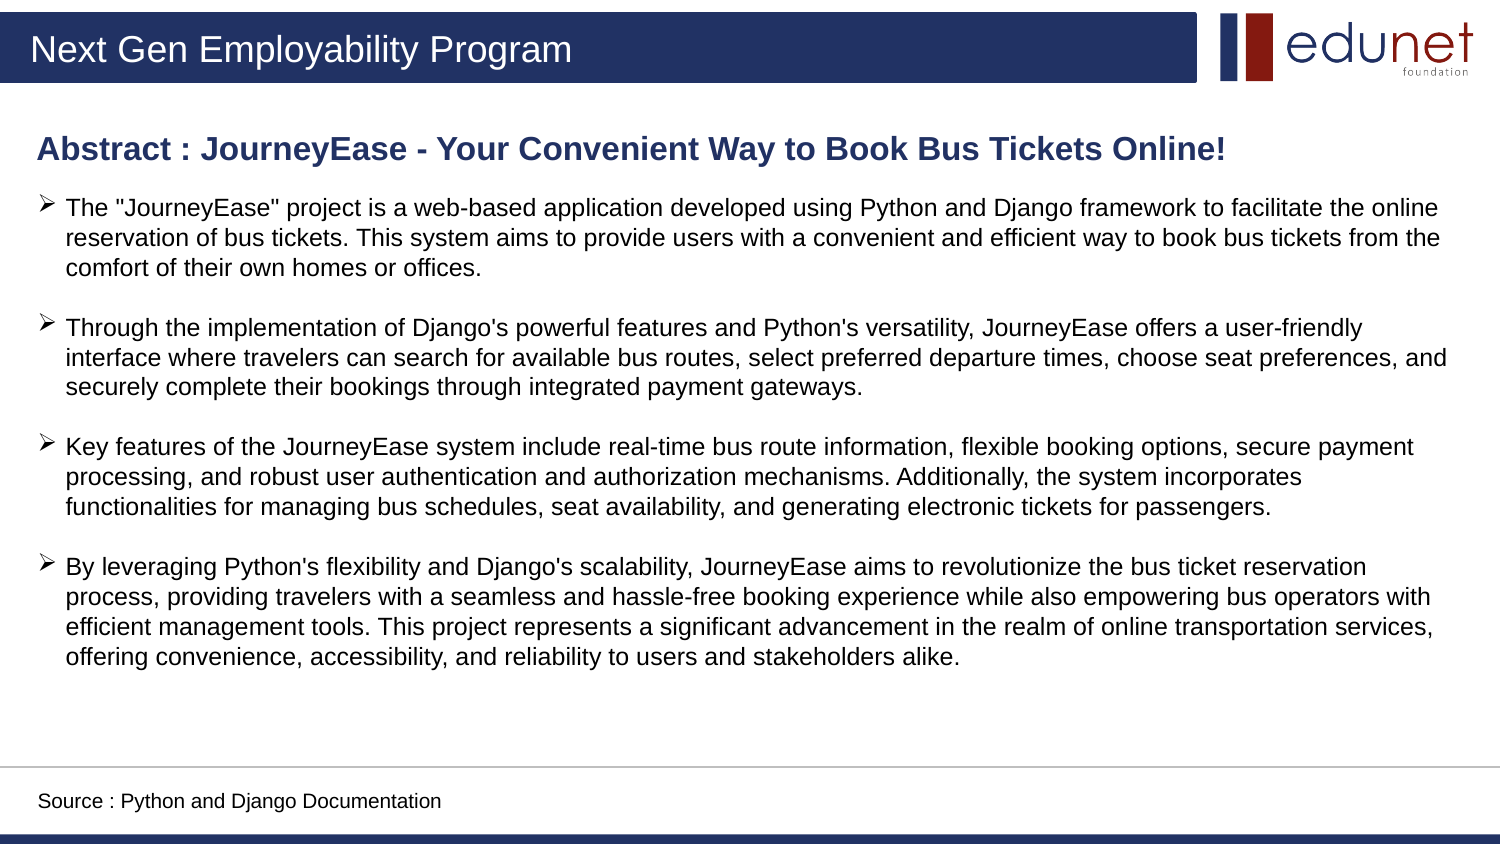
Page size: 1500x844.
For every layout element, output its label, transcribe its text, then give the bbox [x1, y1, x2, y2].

text_box The "JourneyEase" project is a web-based application developed using Python and Django framework to facilitate the online reservation of bus tickets. This system aims to provide users with a convenient and efficient way to book bus tickets from the comfort of their own homes or offices. Through the implementation of Django's powerful features and Python's versatility, JourneyEase offers a user-friendly interface where travelers can search for available bus routes, select preferred departure times, choose seat preferences, and securely complete their bookings through integrated payment gateways. Key features of the JourneyEase system include real-time bus route information, flexible booking options, secure payment processing, and robust user authentication and authorization mechanisms. Additionally, the system incorporates functionalities for managing bus schedules, seat availability, and generating electronic tickets for passengers. By leveraging Python's flexibility and Django's scalability, JourneyEase aims to revolutionize the bus ticket reservation process, providing travelers with a seamless and hassle-free booking experience while also empowering bus operators with efficient management tools. This project represents a significant advancement in the realm of online transportation services, offering convenience, accessibility, and reliability to users and stakeholders alike. [22, 183, 1479, 678]
text_box Source : Python and Django Documentation [22, 776, 477, 826]
picture [1279, 14, 1482, 83]
title Abstract : JourneyEase - Your Convenient Way to Book Bus Tickets Online! [21, 111, 1311, 184]
